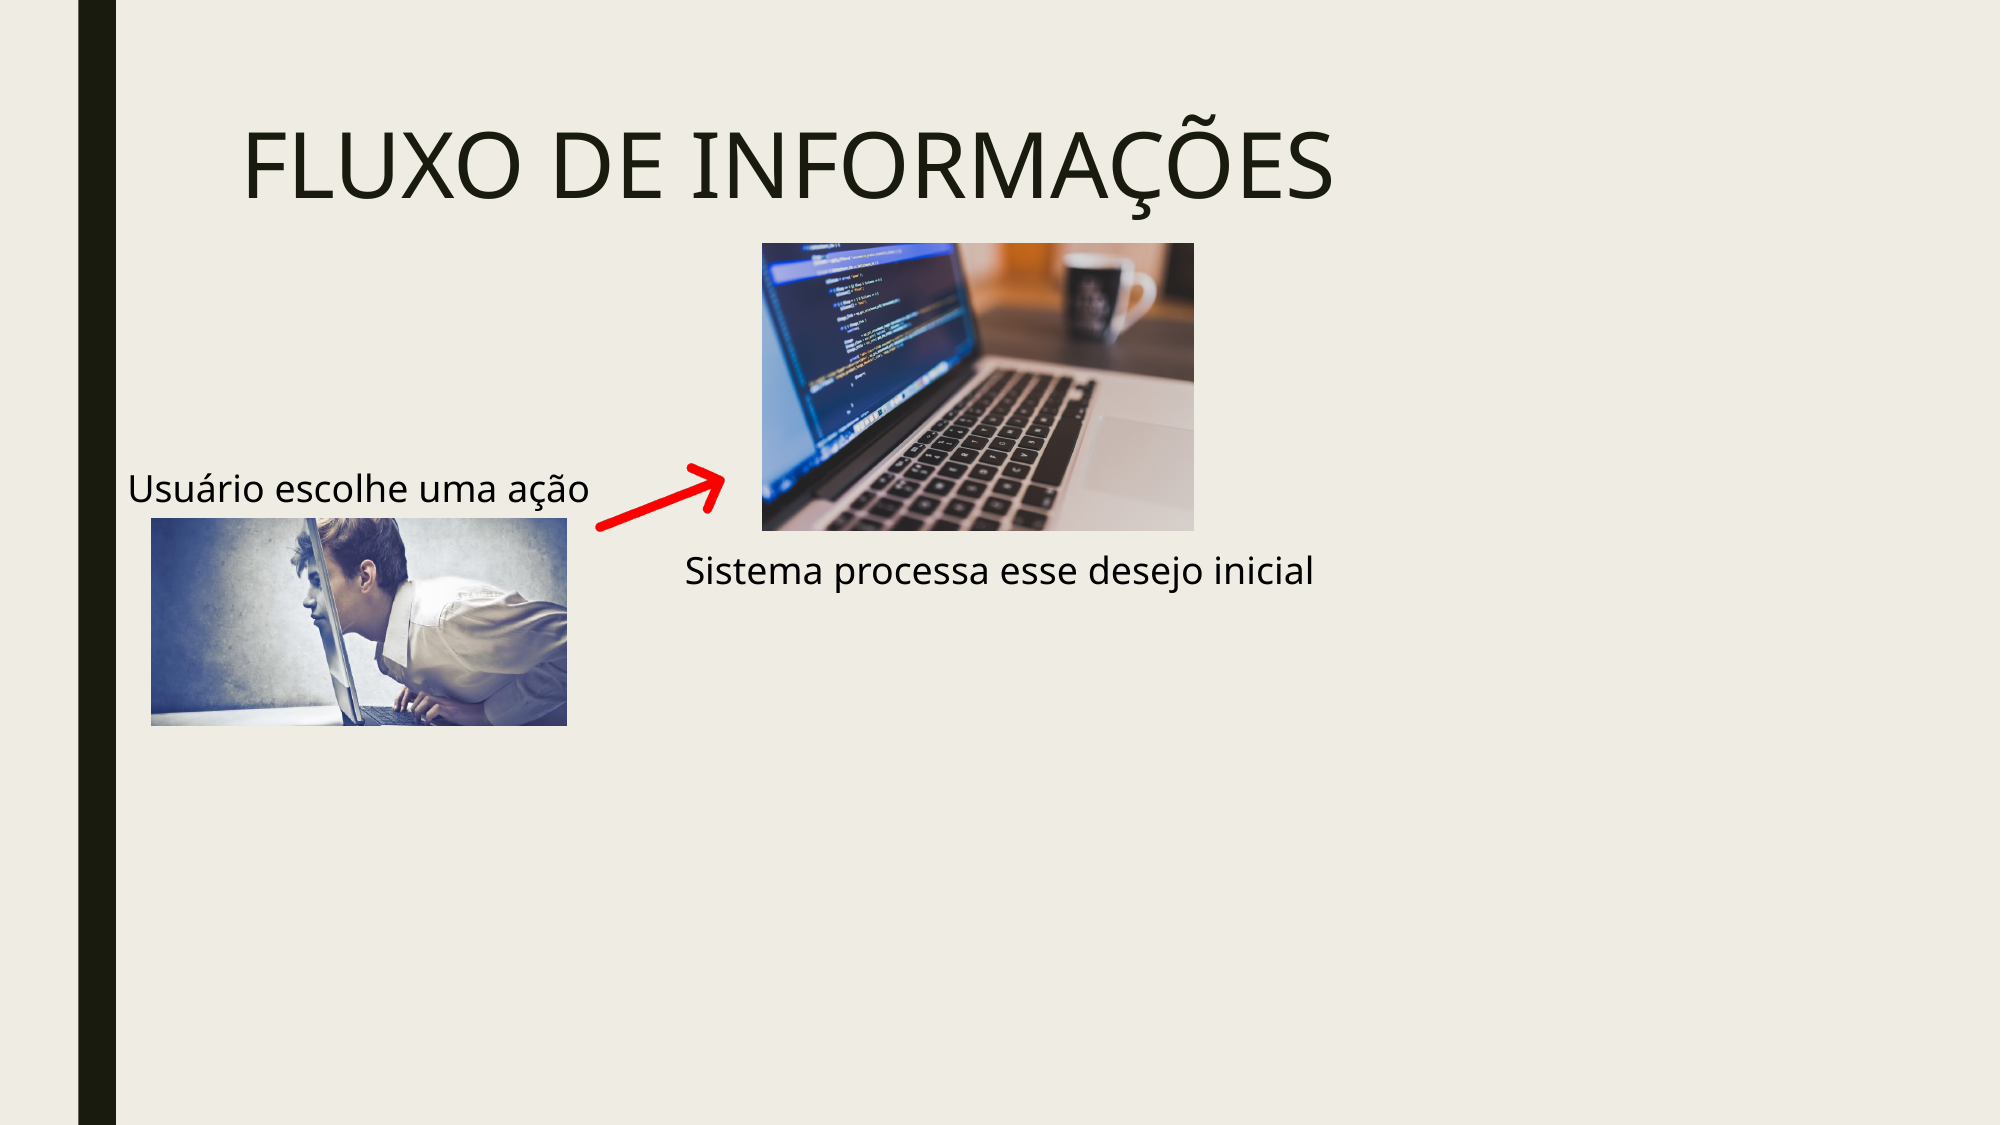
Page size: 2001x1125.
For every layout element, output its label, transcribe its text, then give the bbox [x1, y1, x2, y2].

picture [563, 407, 757, 601]
text_box Usuário escolhe uma ação [112, 457, 584, 518]
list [151, 518, 567, 727]
picture [762, 243, 1194, 531]
text_box Sistema processa esse desejo inicial [669, 539, 1330, 600]
title FLUXO DE INFORMAÇÕES [225, 112, 1800, 357]
